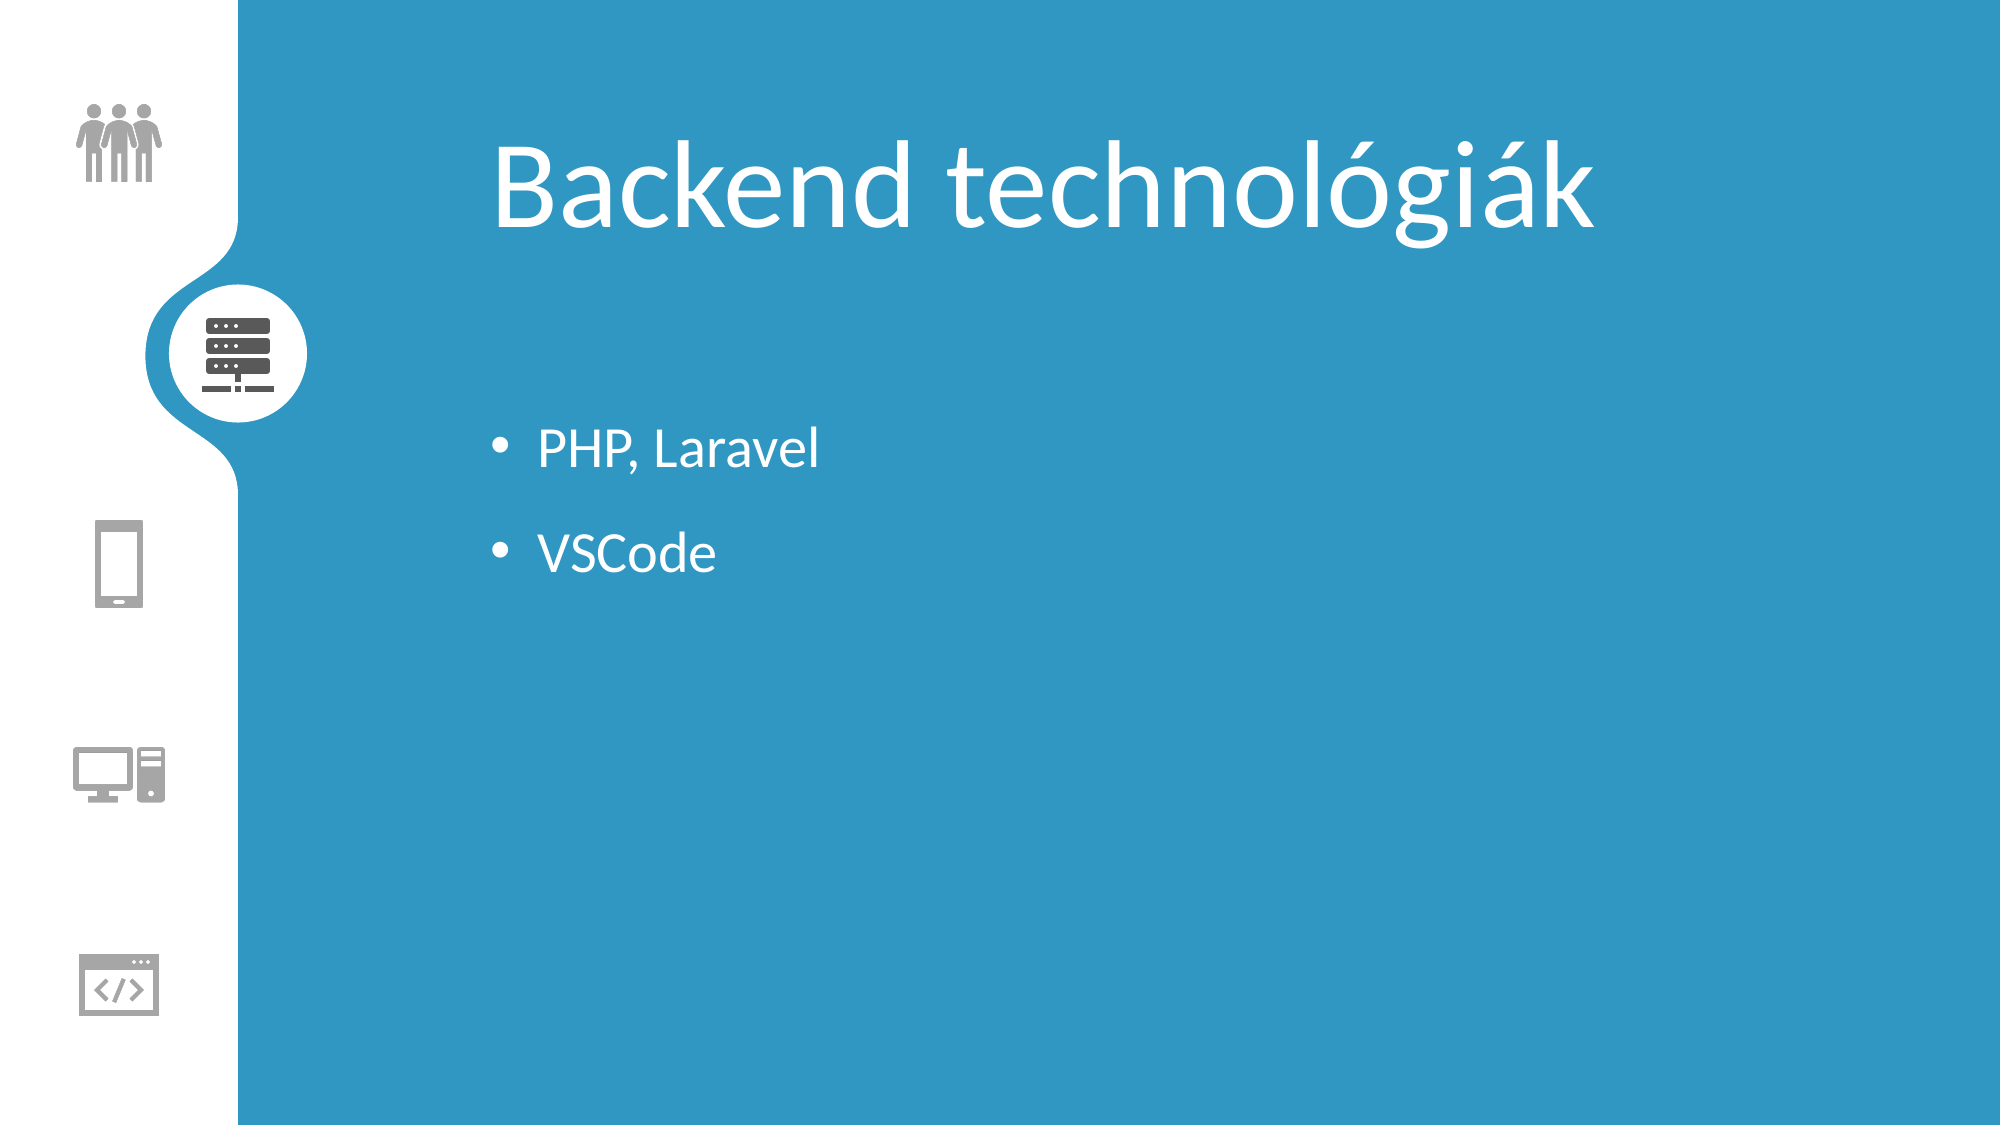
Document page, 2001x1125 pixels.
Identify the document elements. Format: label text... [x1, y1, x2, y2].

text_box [168, 284, 308, 423]
text_box PHP, Laravel VSCode [475, 367, 1775, 592]
picture [71, 307, 167, 403]
picture [71, 727, 167, 822]
picture [71, 937, 167, 1033]
picture [71, 95, 167, 191]
text_box Backend technológiák [475, 95, 1618, 261]
picture [71, 516, 167, 612]
text_box [0, 0, 240, 1125]
